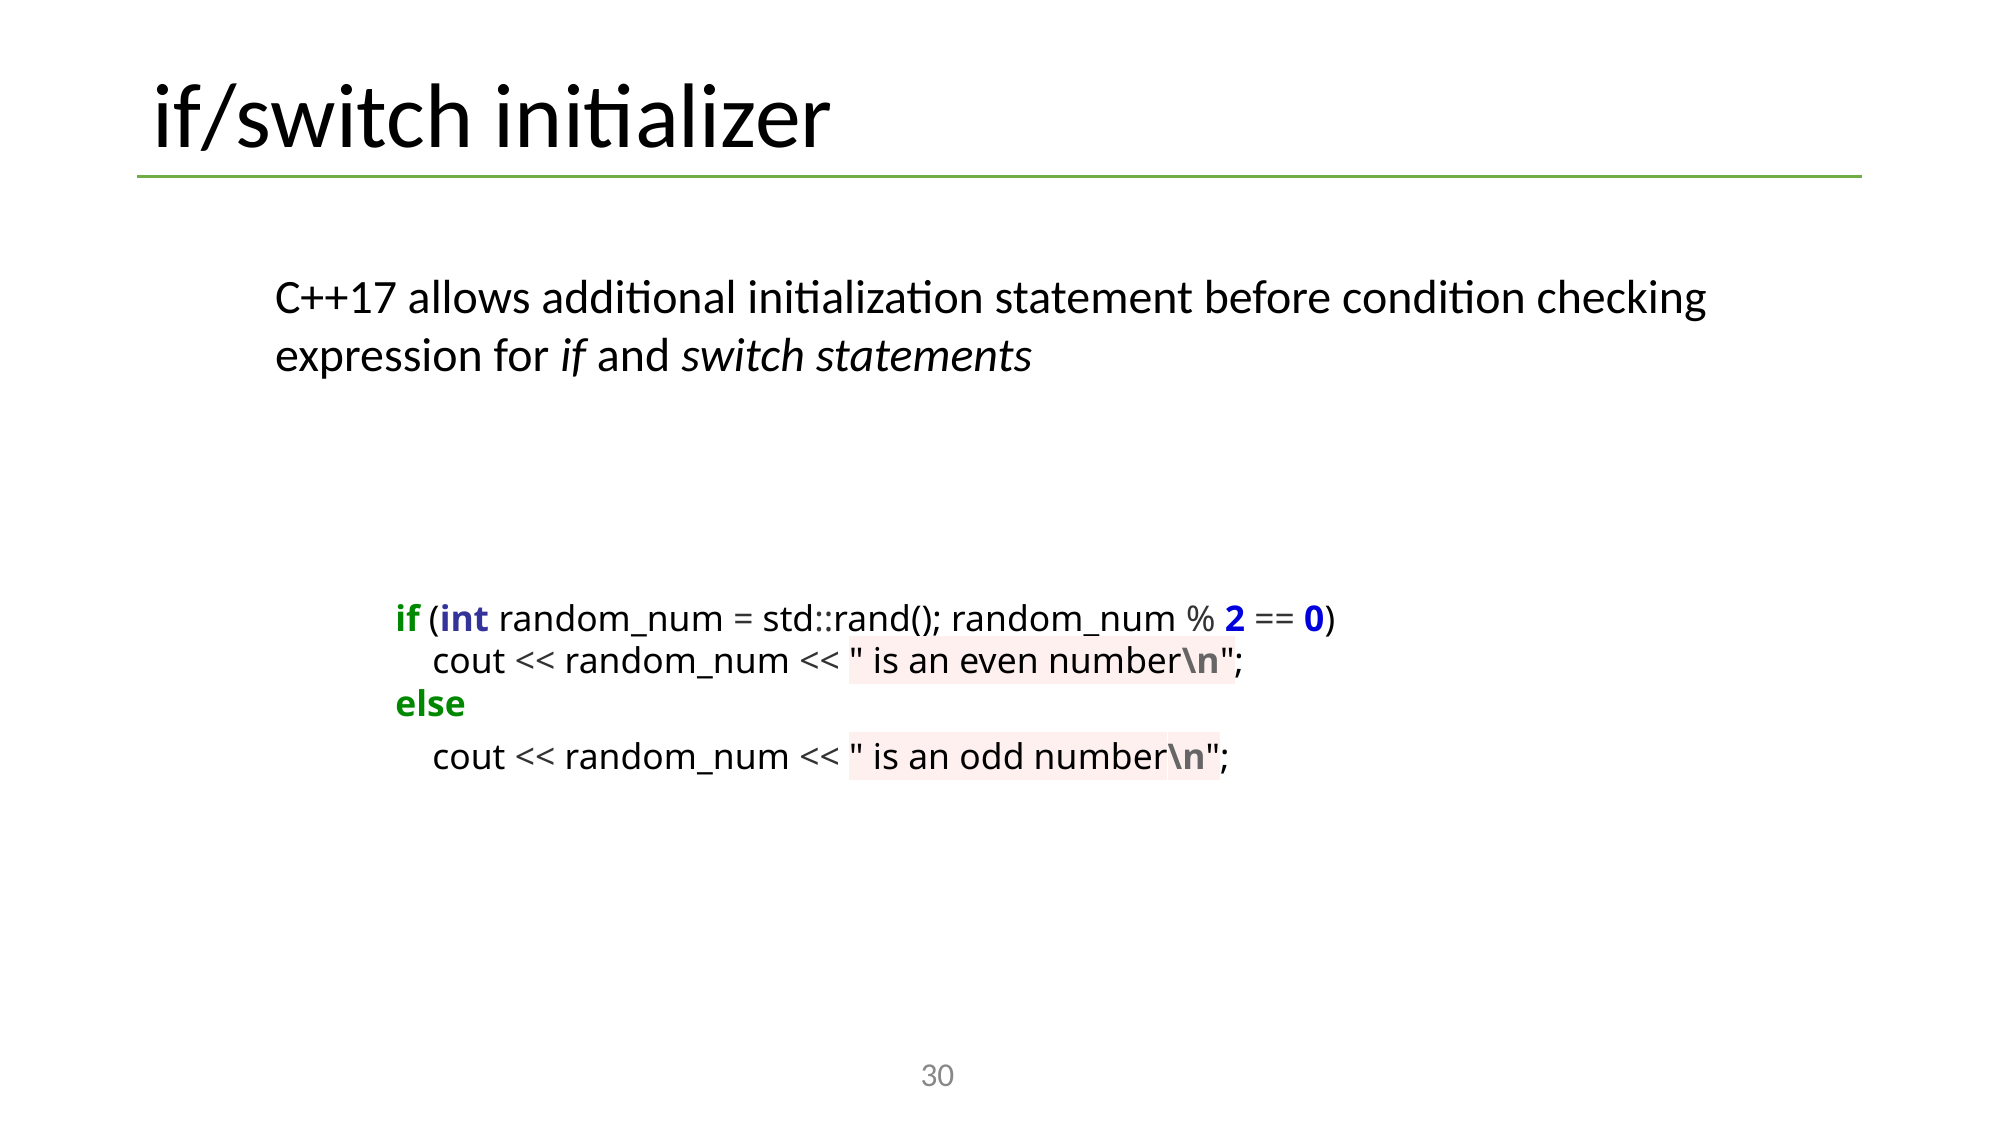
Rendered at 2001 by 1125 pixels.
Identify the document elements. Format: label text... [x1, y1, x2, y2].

slide_number 30 [712, 1042, 1163, 1103]
title if/switch initializer [137, 59, 1863, 177]
text_box C++17 allows additional initialization statement before condition checking expression for if and switch statements [260, 251, 1863, 383]
text_box if (int random_num = std::rand(); random_num % 2 == 0) cout << random_num << " is an even number\n"; else cout << random_num << " is an odd number\n"; [361, 581, 1669, 809]
